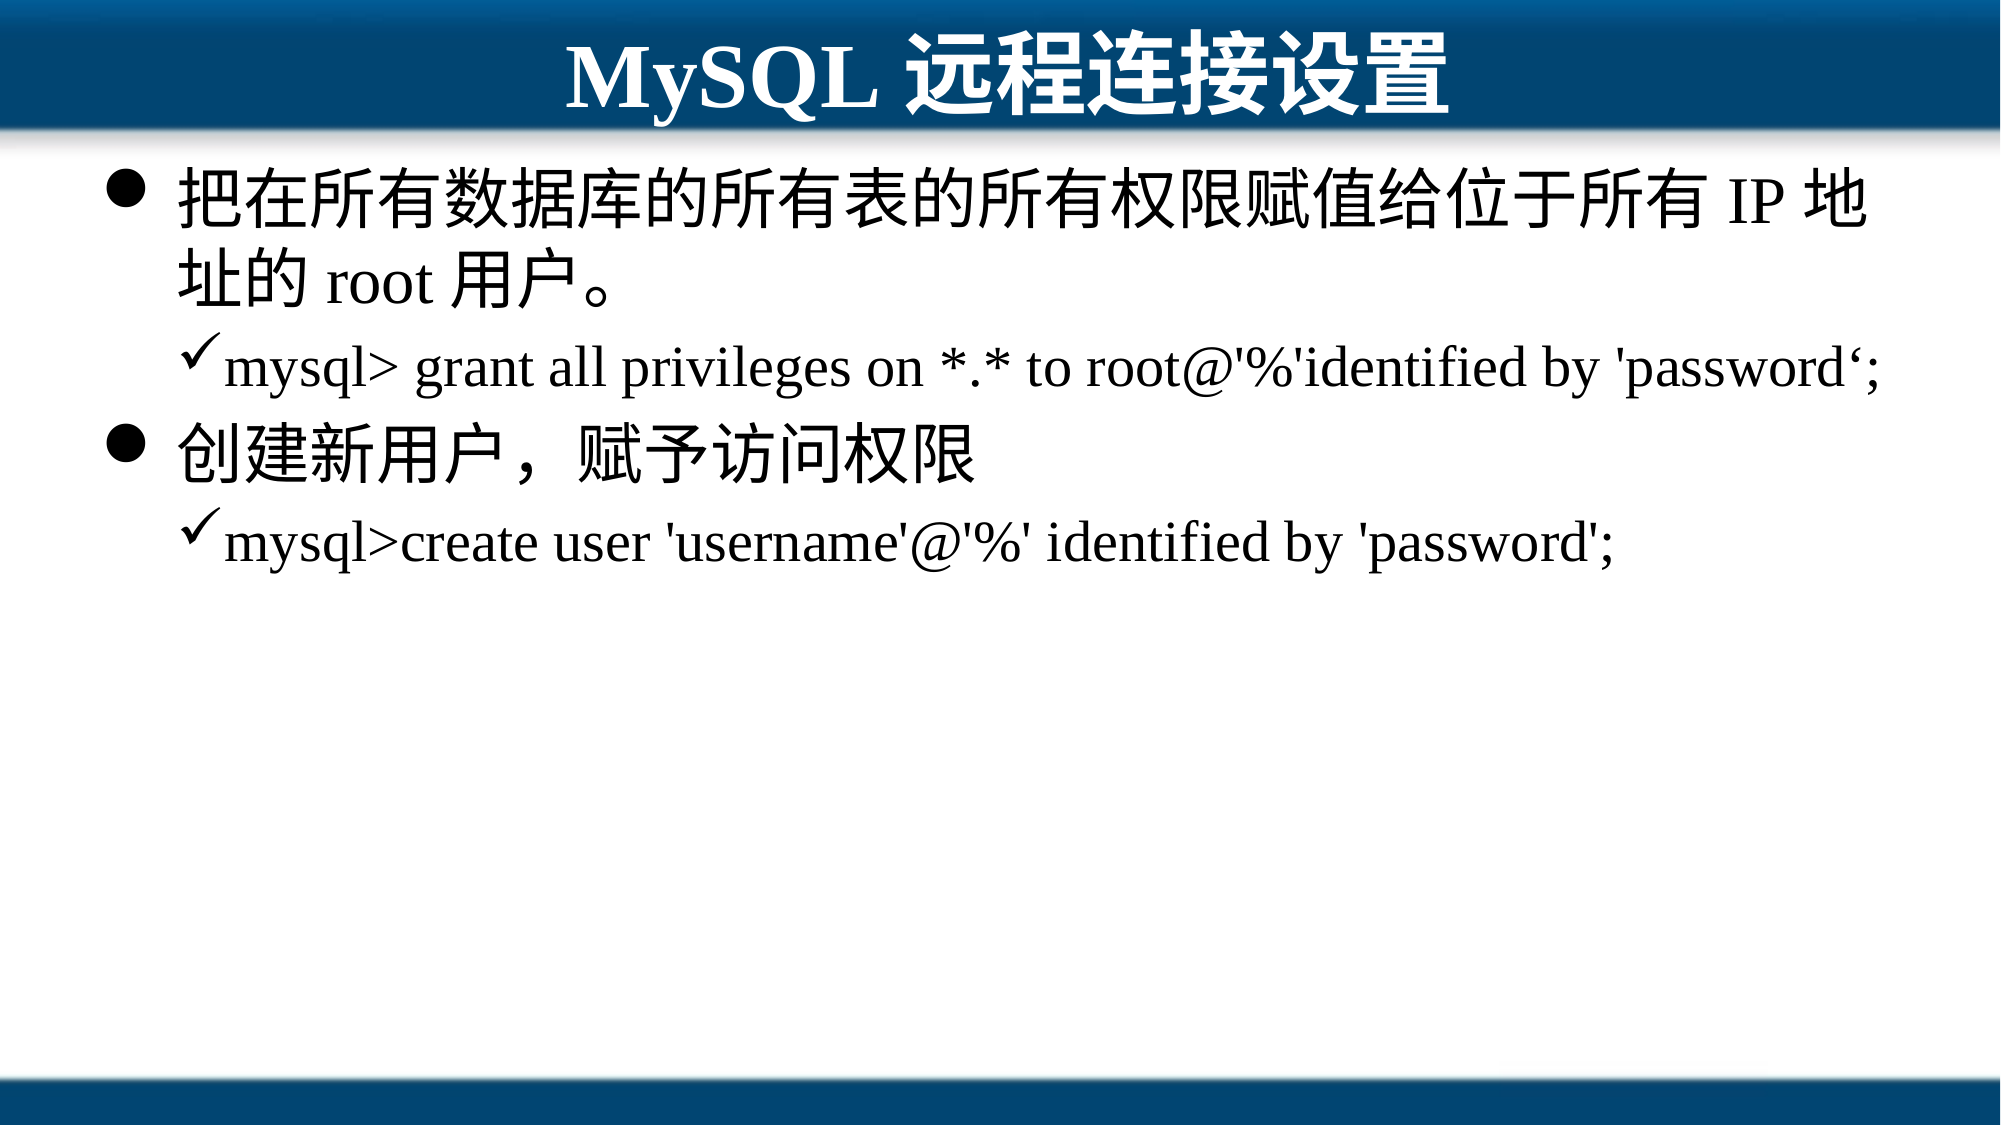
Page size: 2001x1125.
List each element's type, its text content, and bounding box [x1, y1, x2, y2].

picture [0, 0, 2001, 1125]
title MySQL远程连接设置 [86, 19, 1934, 124]
list 把在所有数据库的所有表的所有权限赋值给位于所有IP地址的root用户。 mysql> grant all privileges on *.* to root@'%'identified by 'password‘; 创建新用户，赋予访问权限 mysql>create user 'username'@'%' identified by 'password'; [86, 149, 1934, 958]
